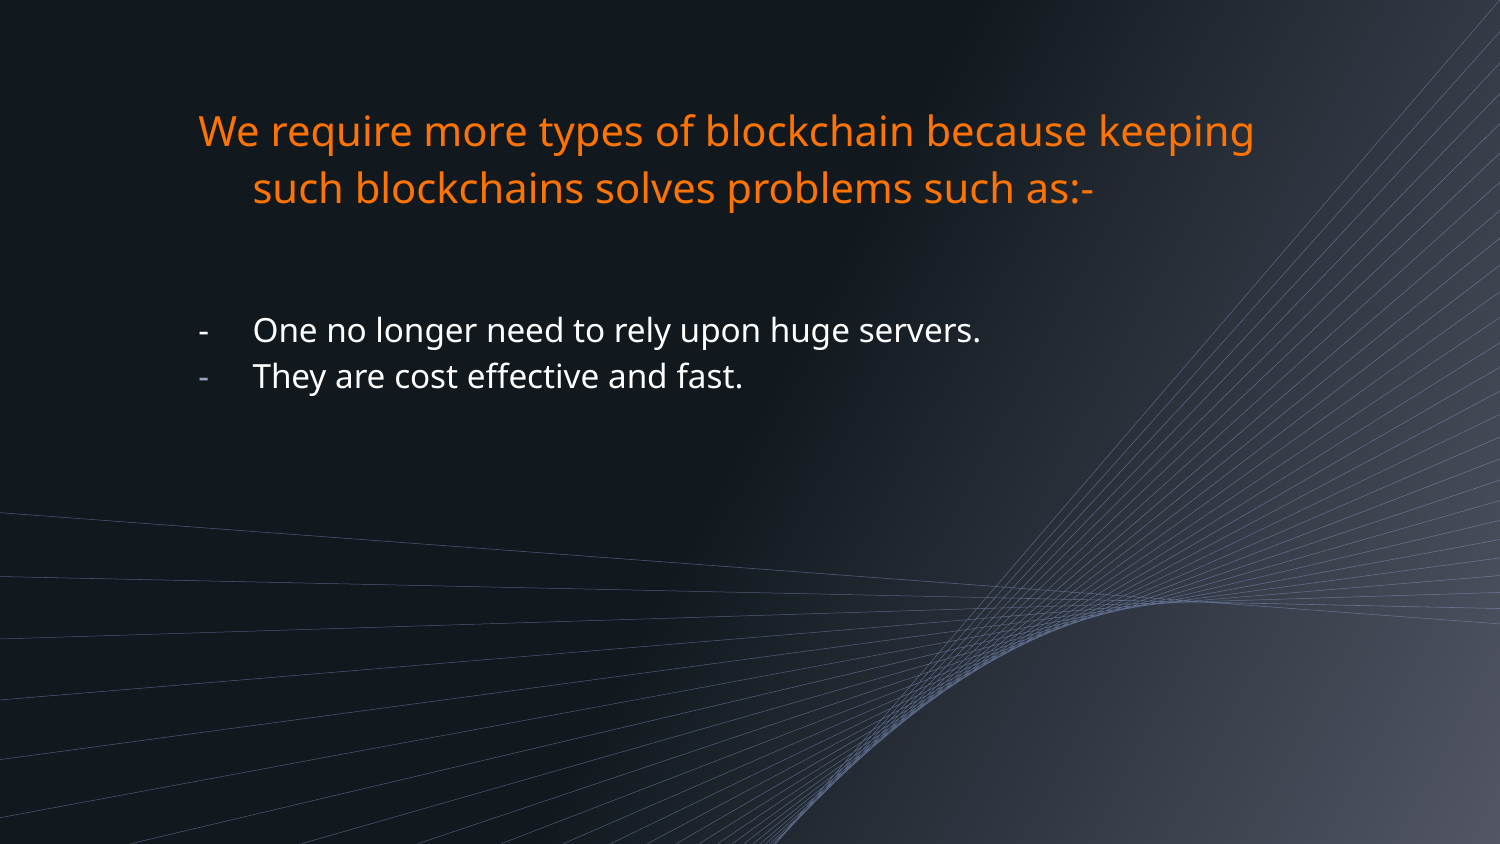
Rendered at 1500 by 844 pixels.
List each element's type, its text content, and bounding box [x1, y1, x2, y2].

subtitle We require more types of blockchain because keeping such blockchains solves problems such as:- - One no longer need to rely upon huge servers. They are cost effective and fast. [177, 96, 1338, 785]
